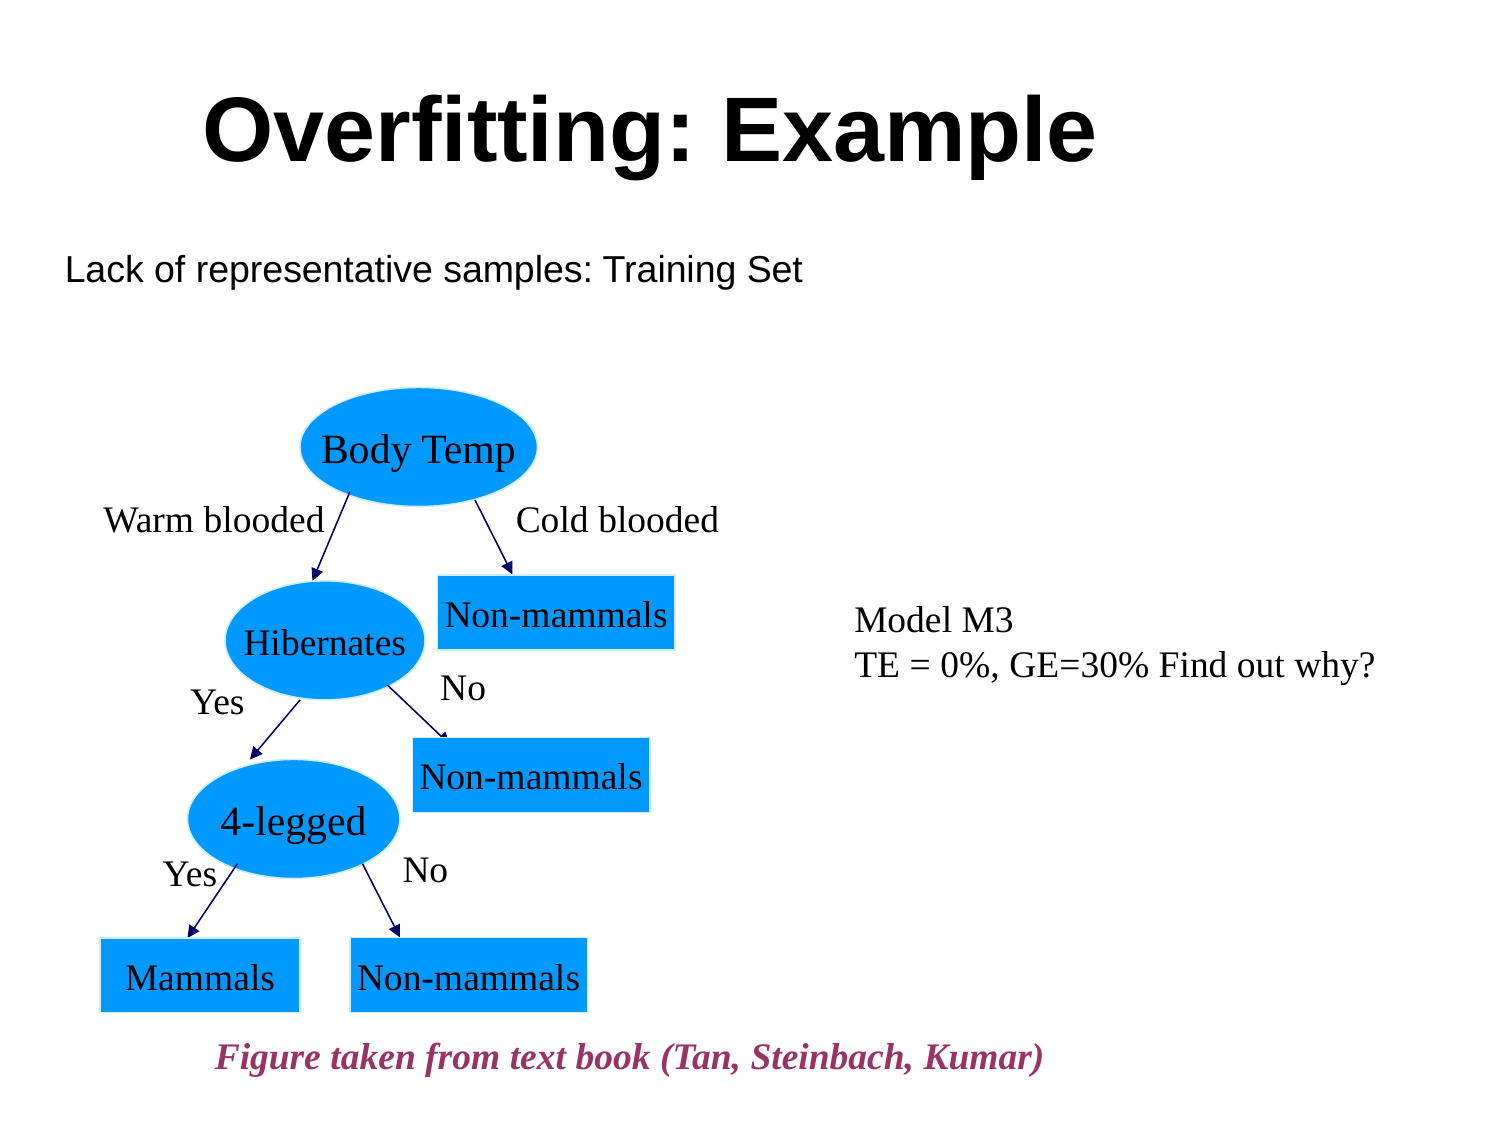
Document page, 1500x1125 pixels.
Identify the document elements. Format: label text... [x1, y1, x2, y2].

text_box Model M3 TE = 0%, GE=30% Find out why? [839, 587, 1392, 693]
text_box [87, 387, 736, 1013]
text_box Lack of representative samples: Training Set [50, 237, 1425, 1000]
text_box Overfitting: Example [187, 49, 1413, 188]
text_box Figure taken from text book (Tan, Steinbach, Kumar) [200, 1024, 1350, 1085]
